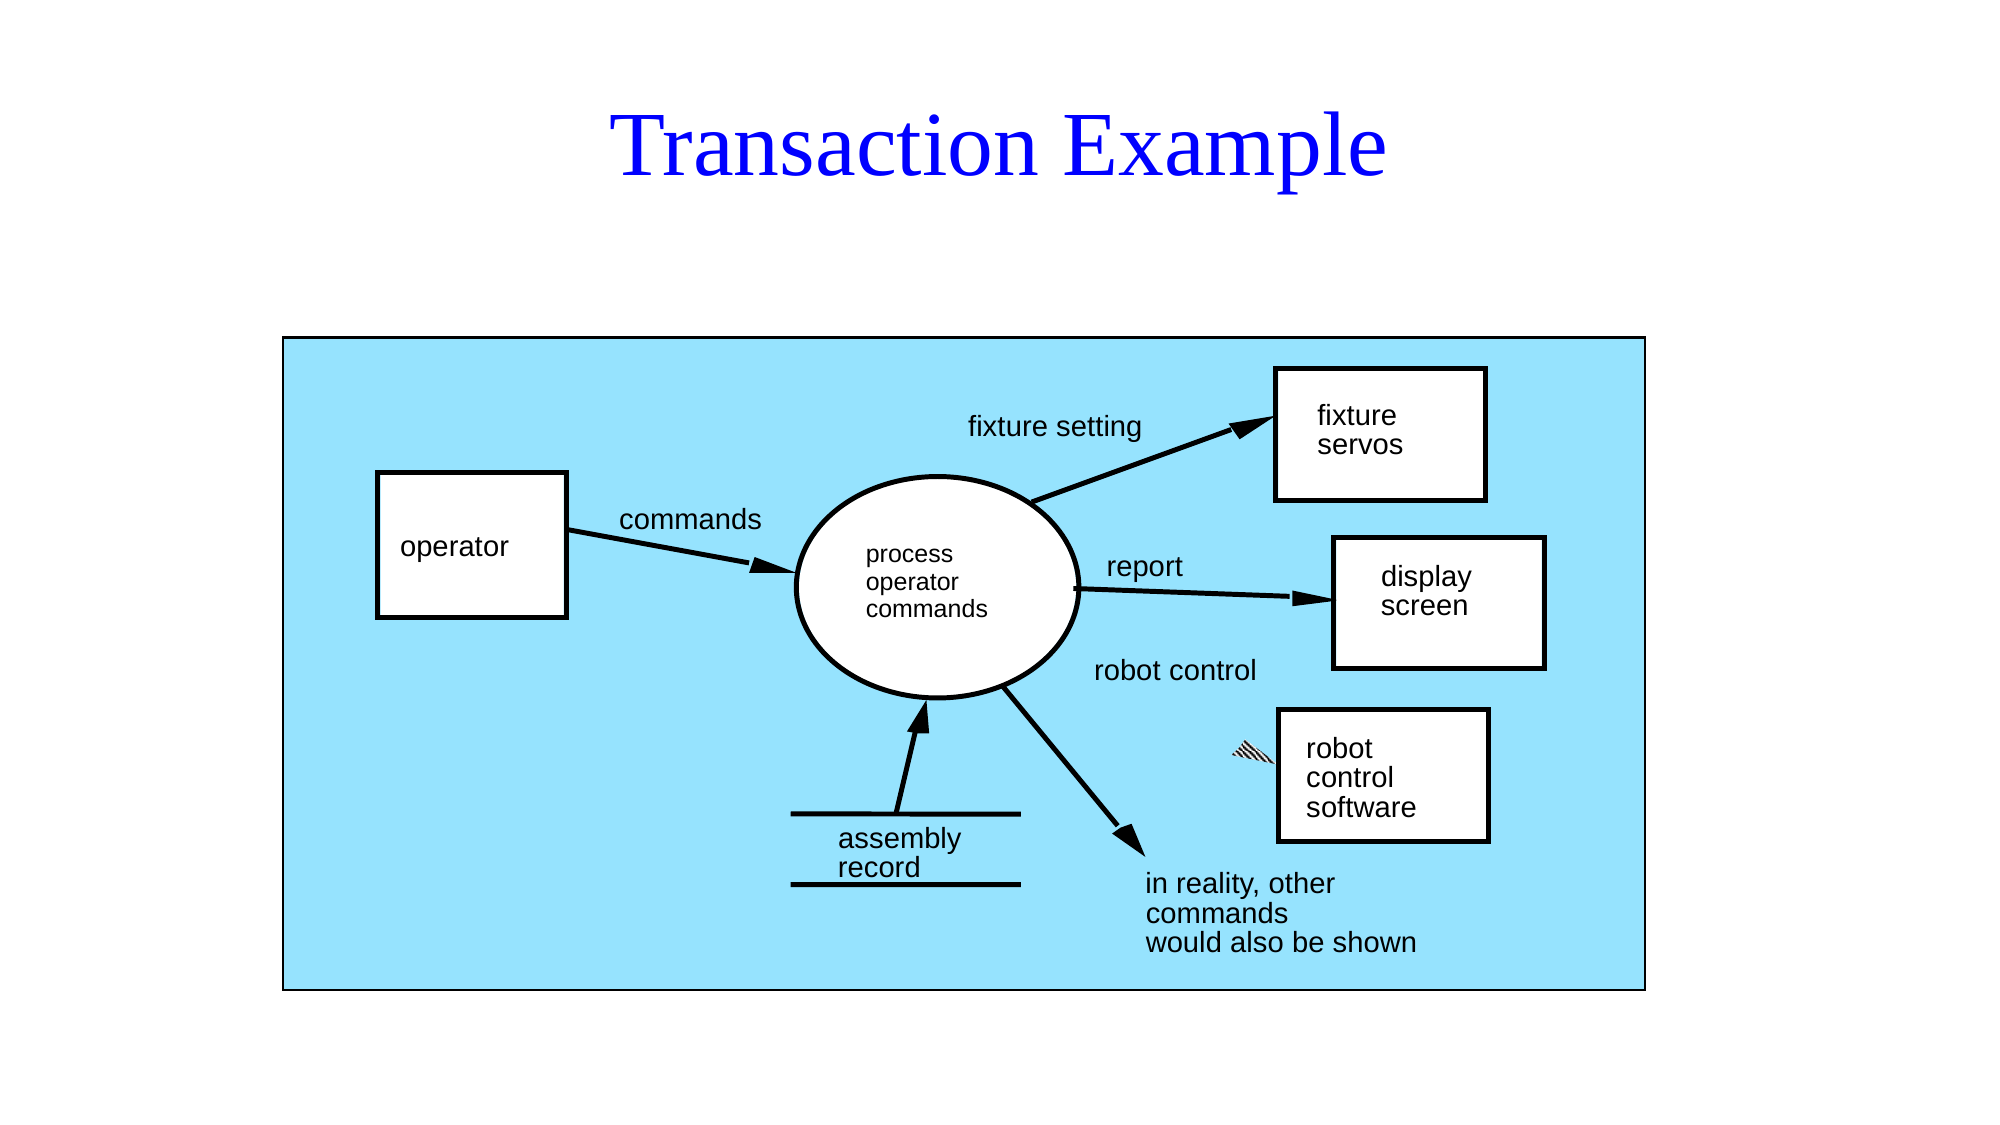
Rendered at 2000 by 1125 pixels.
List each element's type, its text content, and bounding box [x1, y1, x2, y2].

title Transaction Example [99, 45, 1900, 233]
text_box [282, 337, 1645, 991]
